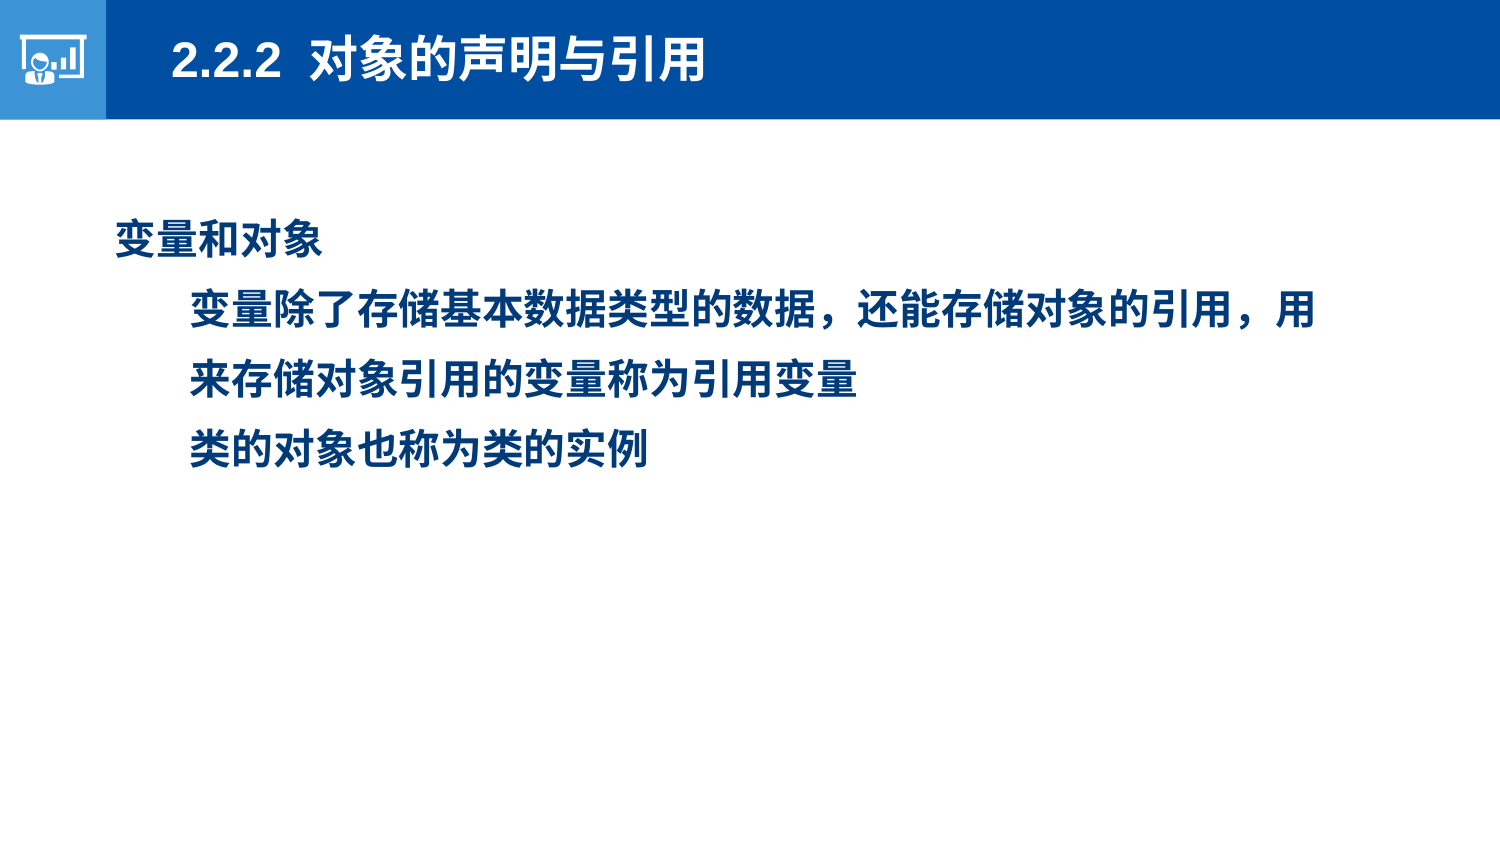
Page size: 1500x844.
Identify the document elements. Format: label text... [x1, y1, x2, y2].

text_box 变量和对象 变量除了存储基本数据类型的数据，还能存储对象的引用，用来存储对象引用的变量称为引用变量 类的对象也称为类的实例 [100, 185, 1365, 481]
text_box 2.2.2 对象的声明与引用 [156, 20, 723, 95]
